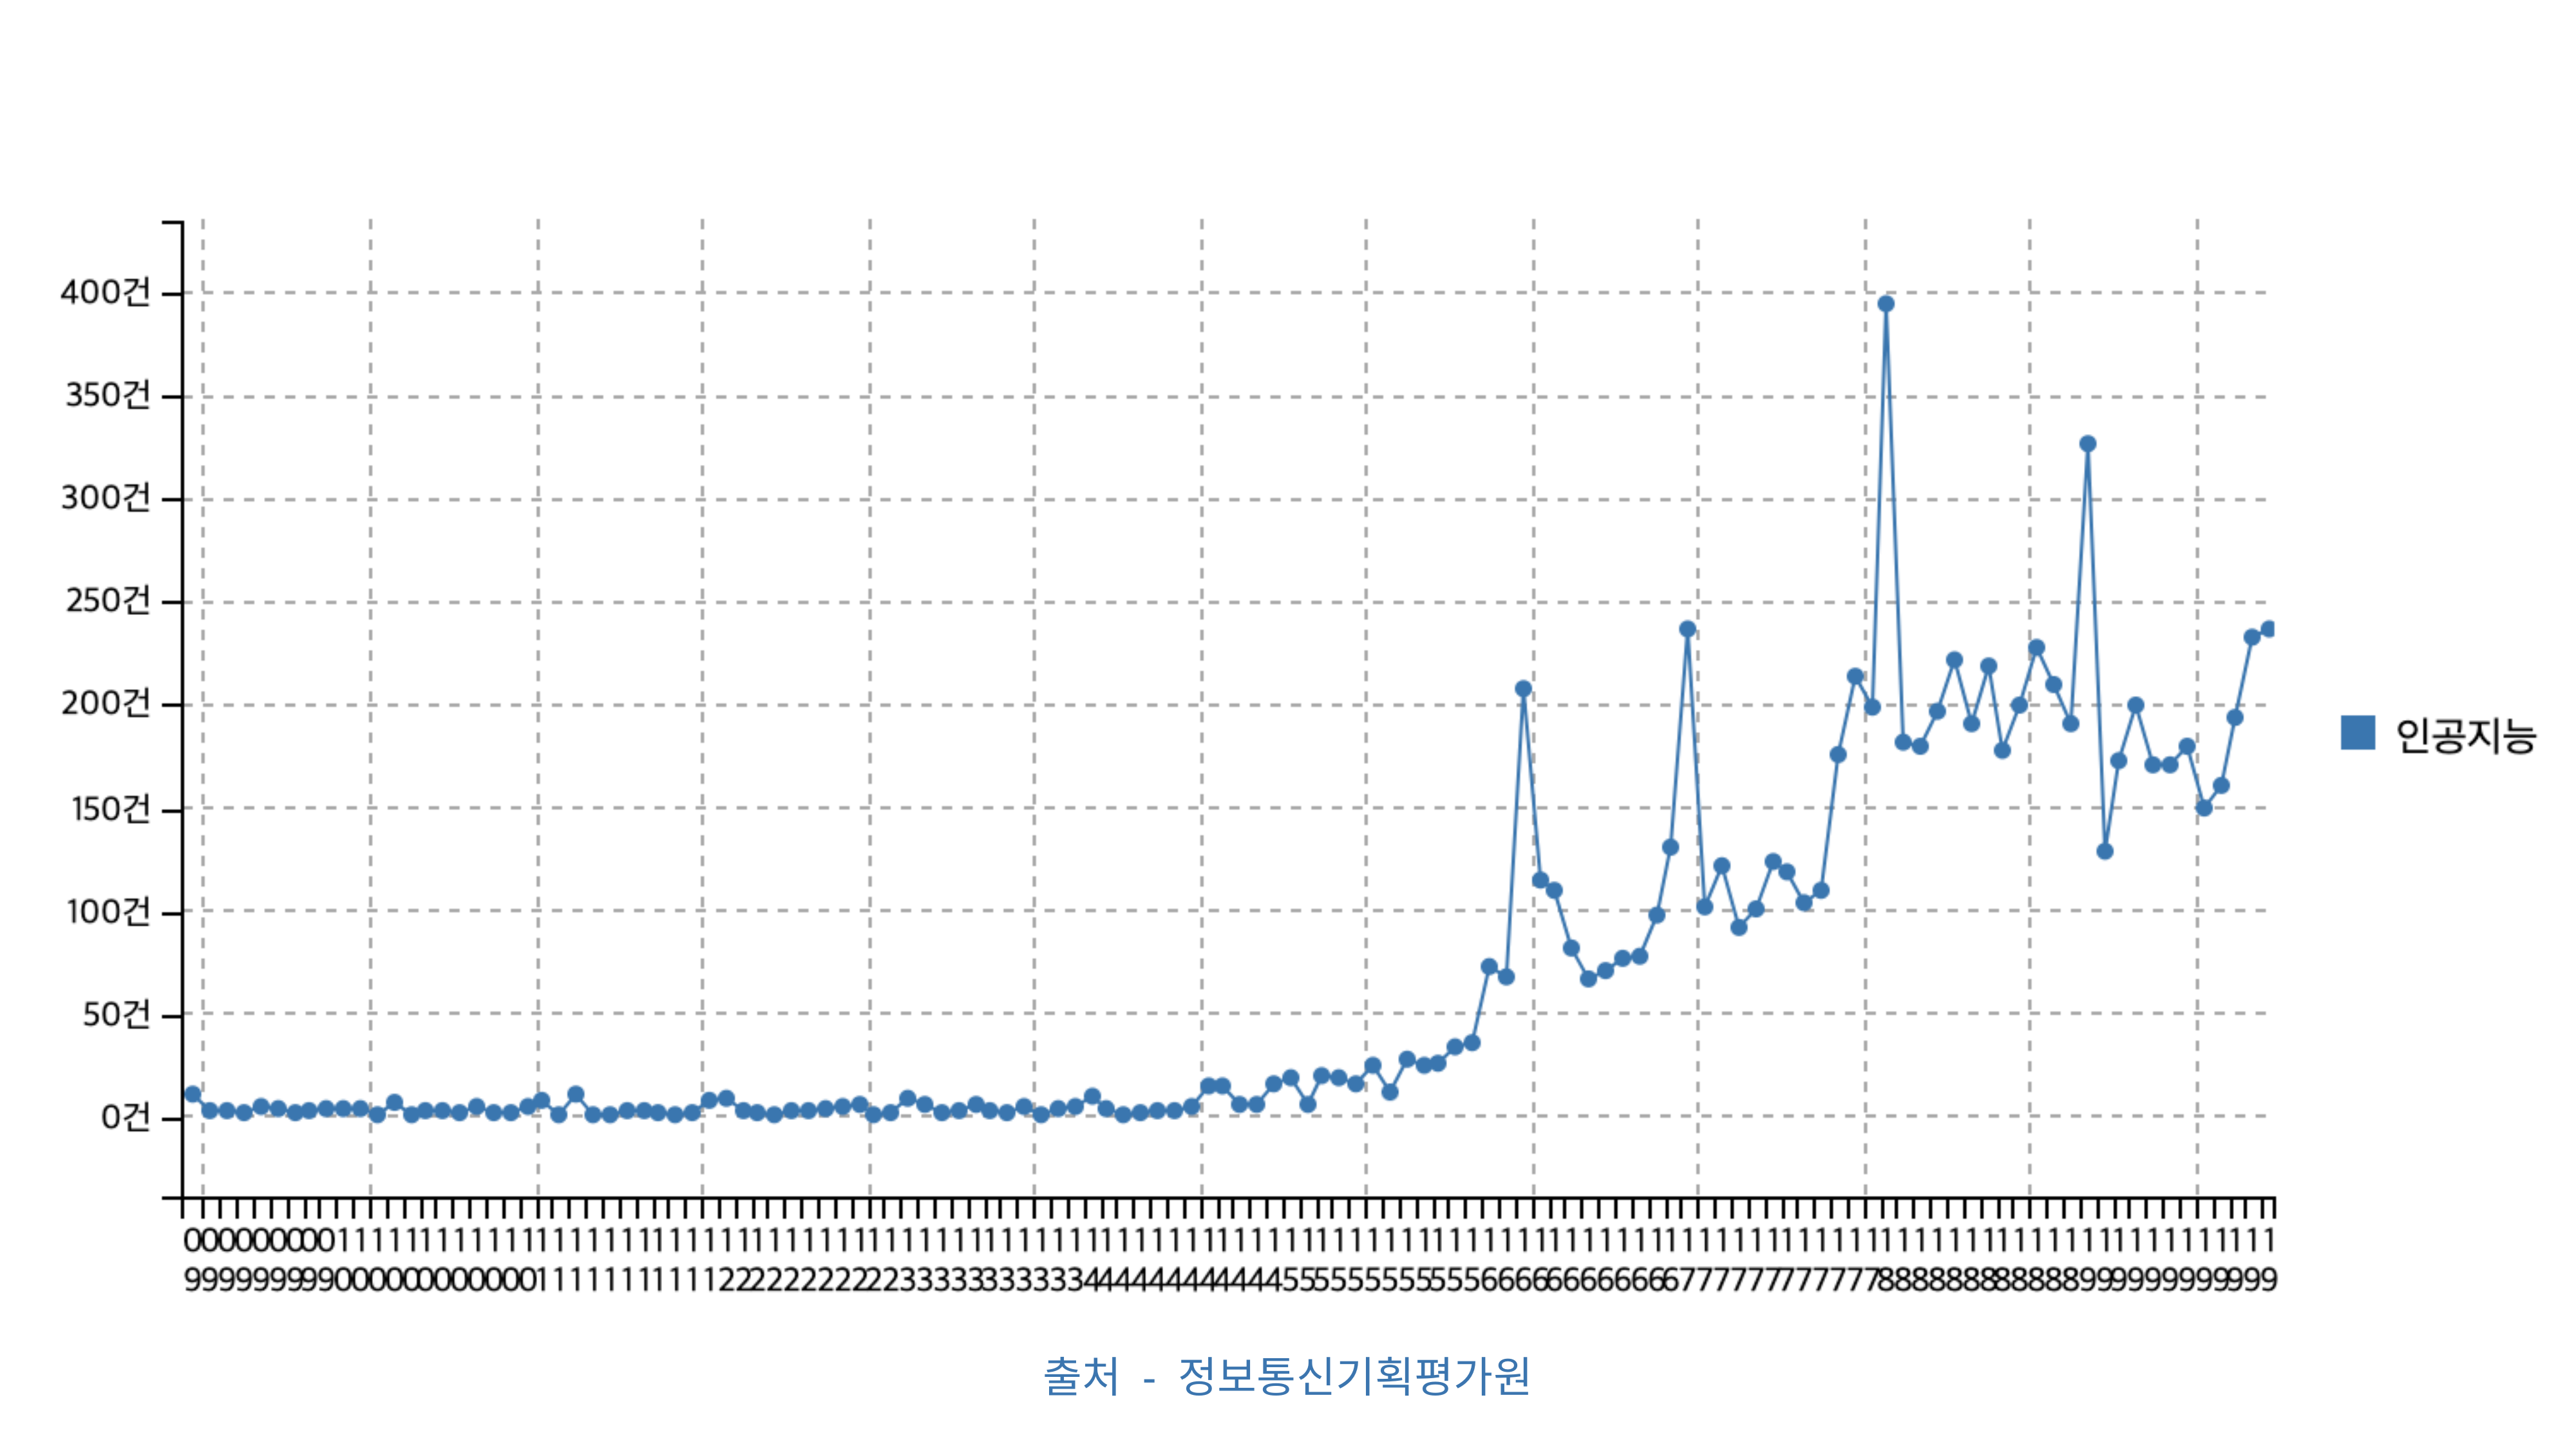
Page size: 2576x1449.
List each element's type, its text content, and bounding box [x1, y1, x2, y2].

picture [0, 129, 2576, 1320]
text_box 출처 - 정보통신기획평가원 [134, 1338, 2442, 1412]
